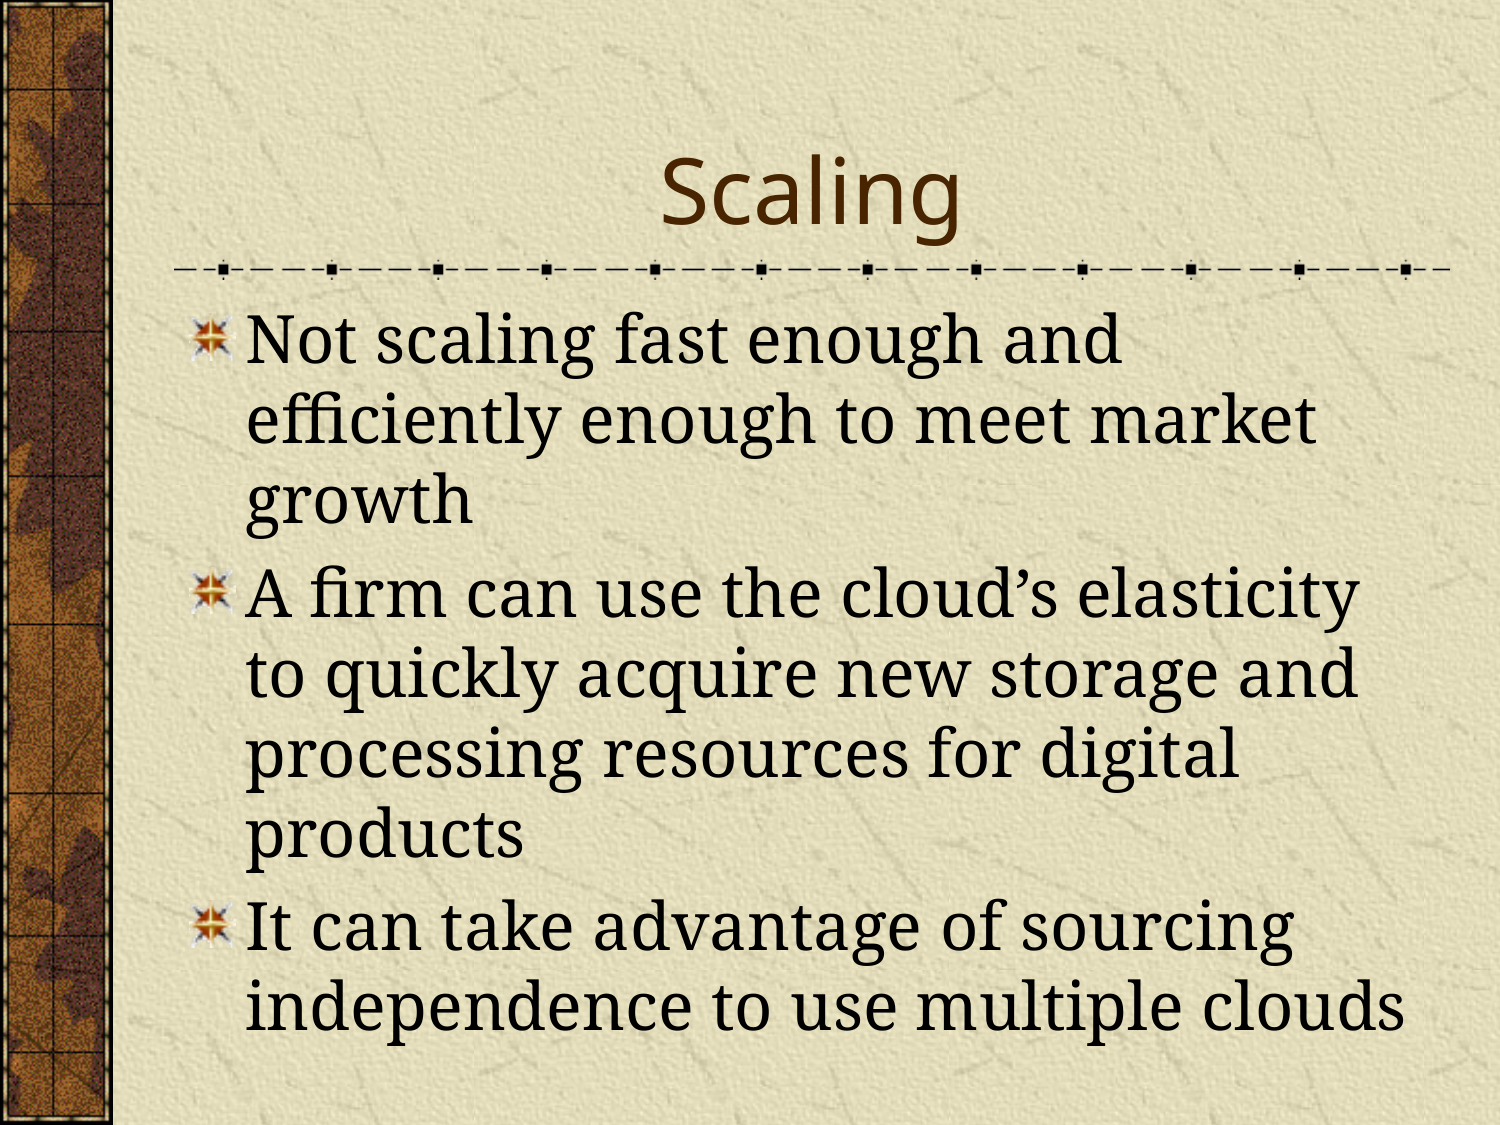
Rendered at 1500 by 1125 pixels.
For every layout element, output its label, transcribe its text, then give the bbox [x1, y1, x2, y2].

title Scaling [174, 62, 1451, 251]
list Not scaling fast enough and efficiently enough to meet market growth A firm can use the cloud’s elasticity to quickly acquire new storage and processing resources for digital products It can take advantage of sourcing independence to use multiple clouds [173, 289, 1449, 965]
picture [0, 0, 1500, 1125]
